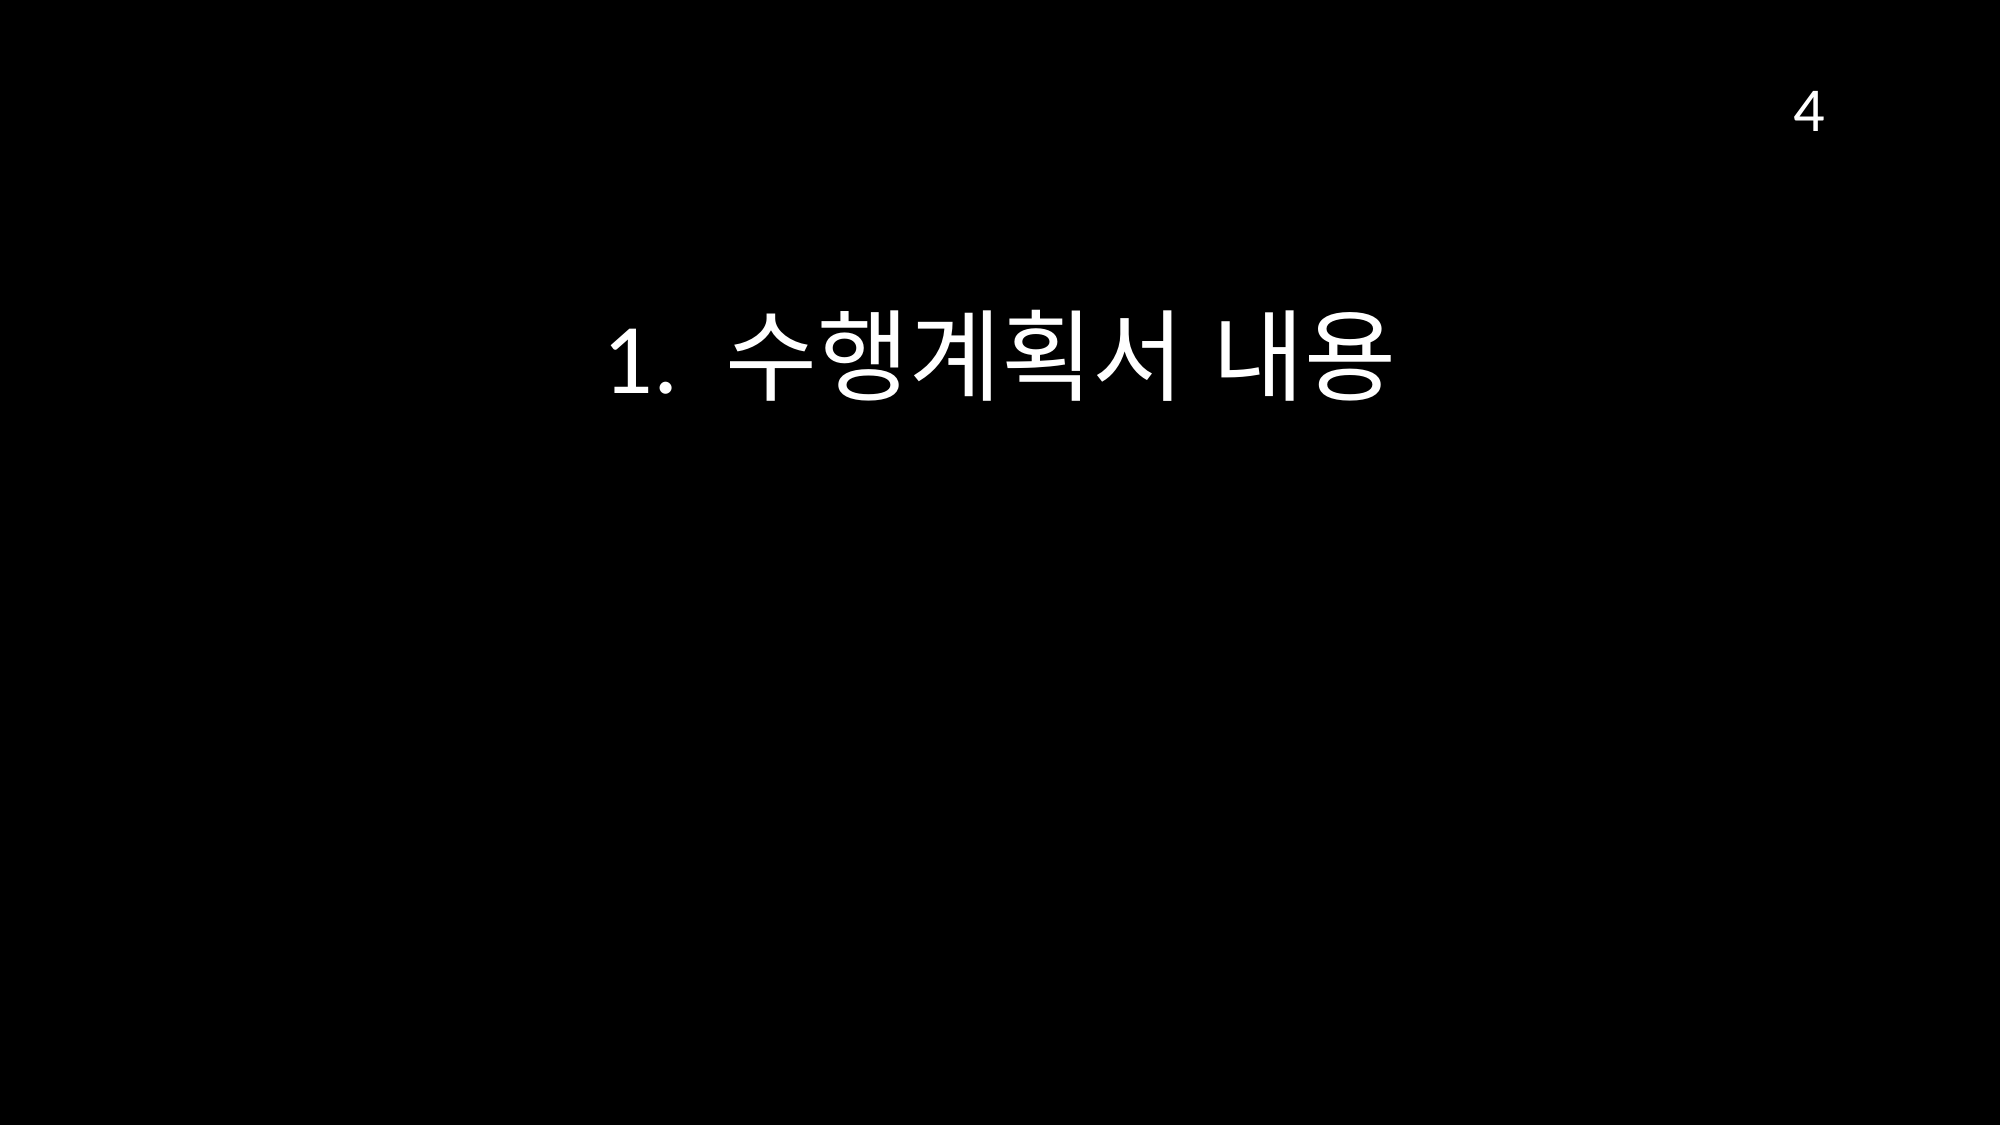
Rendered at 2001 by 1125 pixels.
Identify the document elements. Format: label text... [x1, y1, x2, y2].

list 1. 수행계획서 내용 [137, 299, 1863, 1014]
slide_number 4 [1390, 76, 1841, 137]
